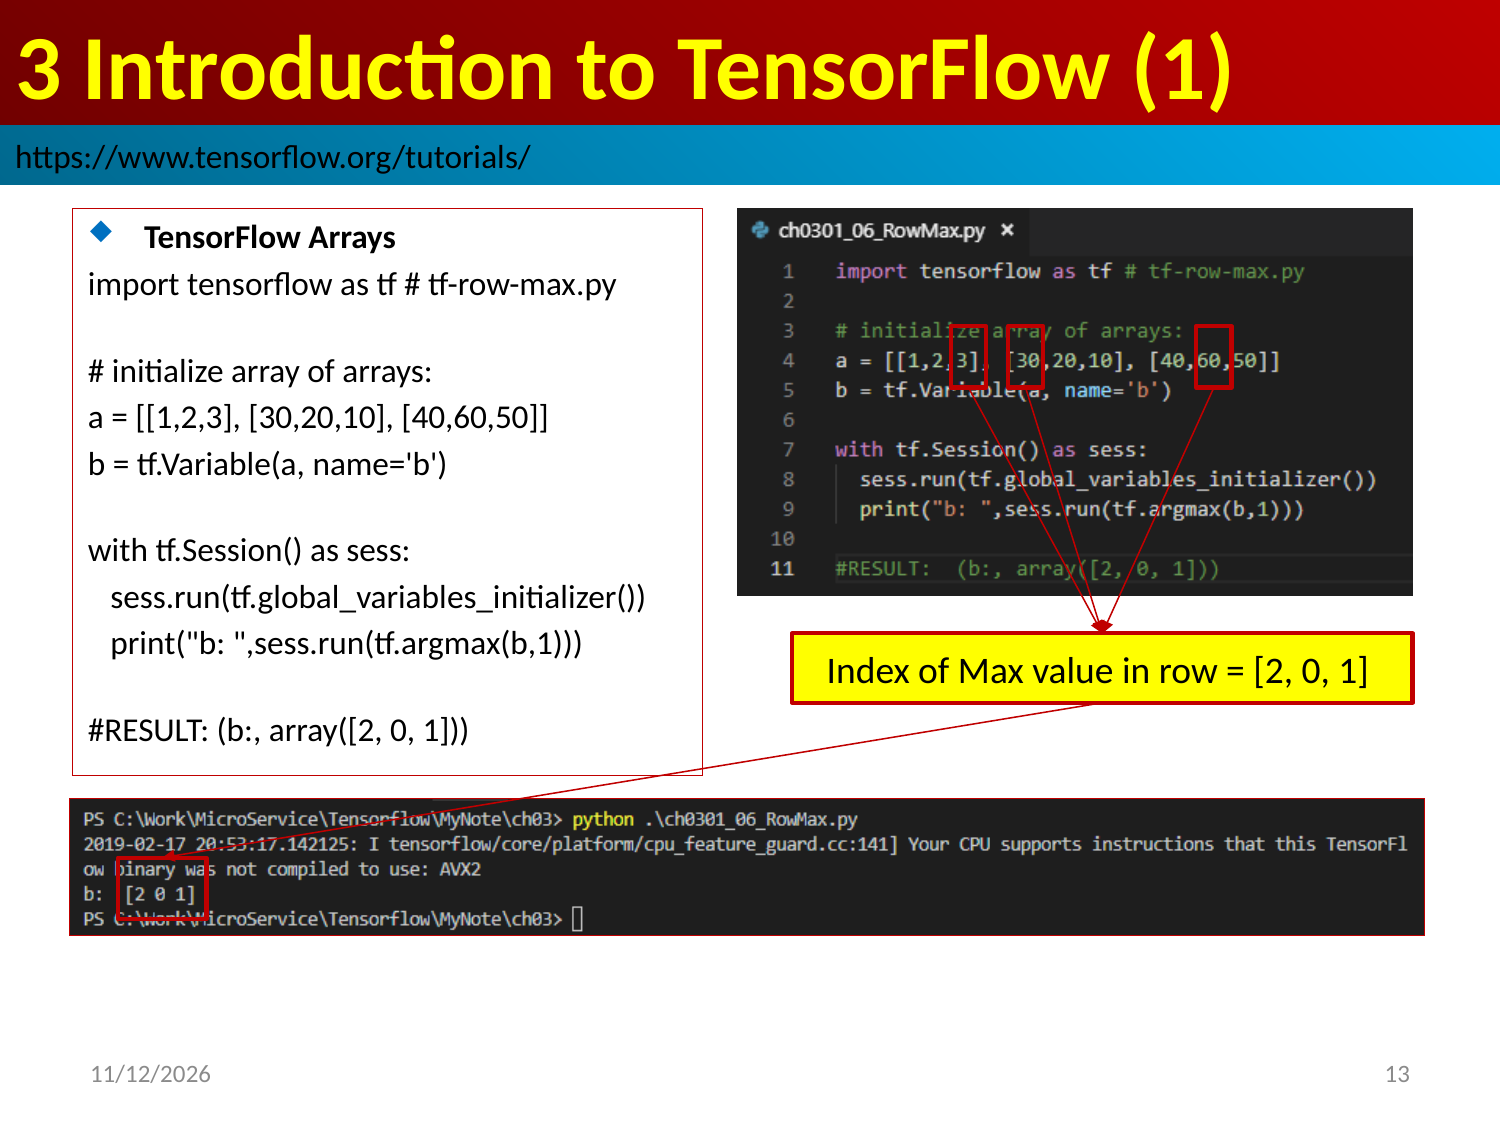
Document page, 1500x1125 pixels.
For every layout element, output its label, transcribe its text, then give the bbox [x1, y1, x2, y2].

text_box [1025, 387, 1101, 634]
text_box Index of Max value in row = [2, 0, 1] [790, 631, 1415, 705]
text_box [1102, 387, 1215, 634]
slide_number 13 [1074, 1042, 1425, 1103]
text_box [162, 702, 1103, 858]
picture [737, 207, 1413, 596]
subtitle TensorFlow Arrays import tensorflow as tf # tf-row-max.py # initialize array of arrays: a = [[1,2,3], [30,20,10], [40,60,50]] b = tf.Variable(a, name='b') with tf.Session() as sess: sess.run(tf.global_variables_initializer()) print("b: ",sess.run(tf.argmax(b,1))) #RESULT: (b:, array([2, 0, 1])) [72, 208, 703, 776]
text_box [968, 387, 1024, 634]
picture [68, 798, 1426, 936]
title 3 Introduction to TensorFlow (1) [0, 0, 1500, 125]
text_box https://www.tensorflow.org/tutorials/ [0, 125, 1500, 185]
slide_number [75, 1042, 425, 1103]
